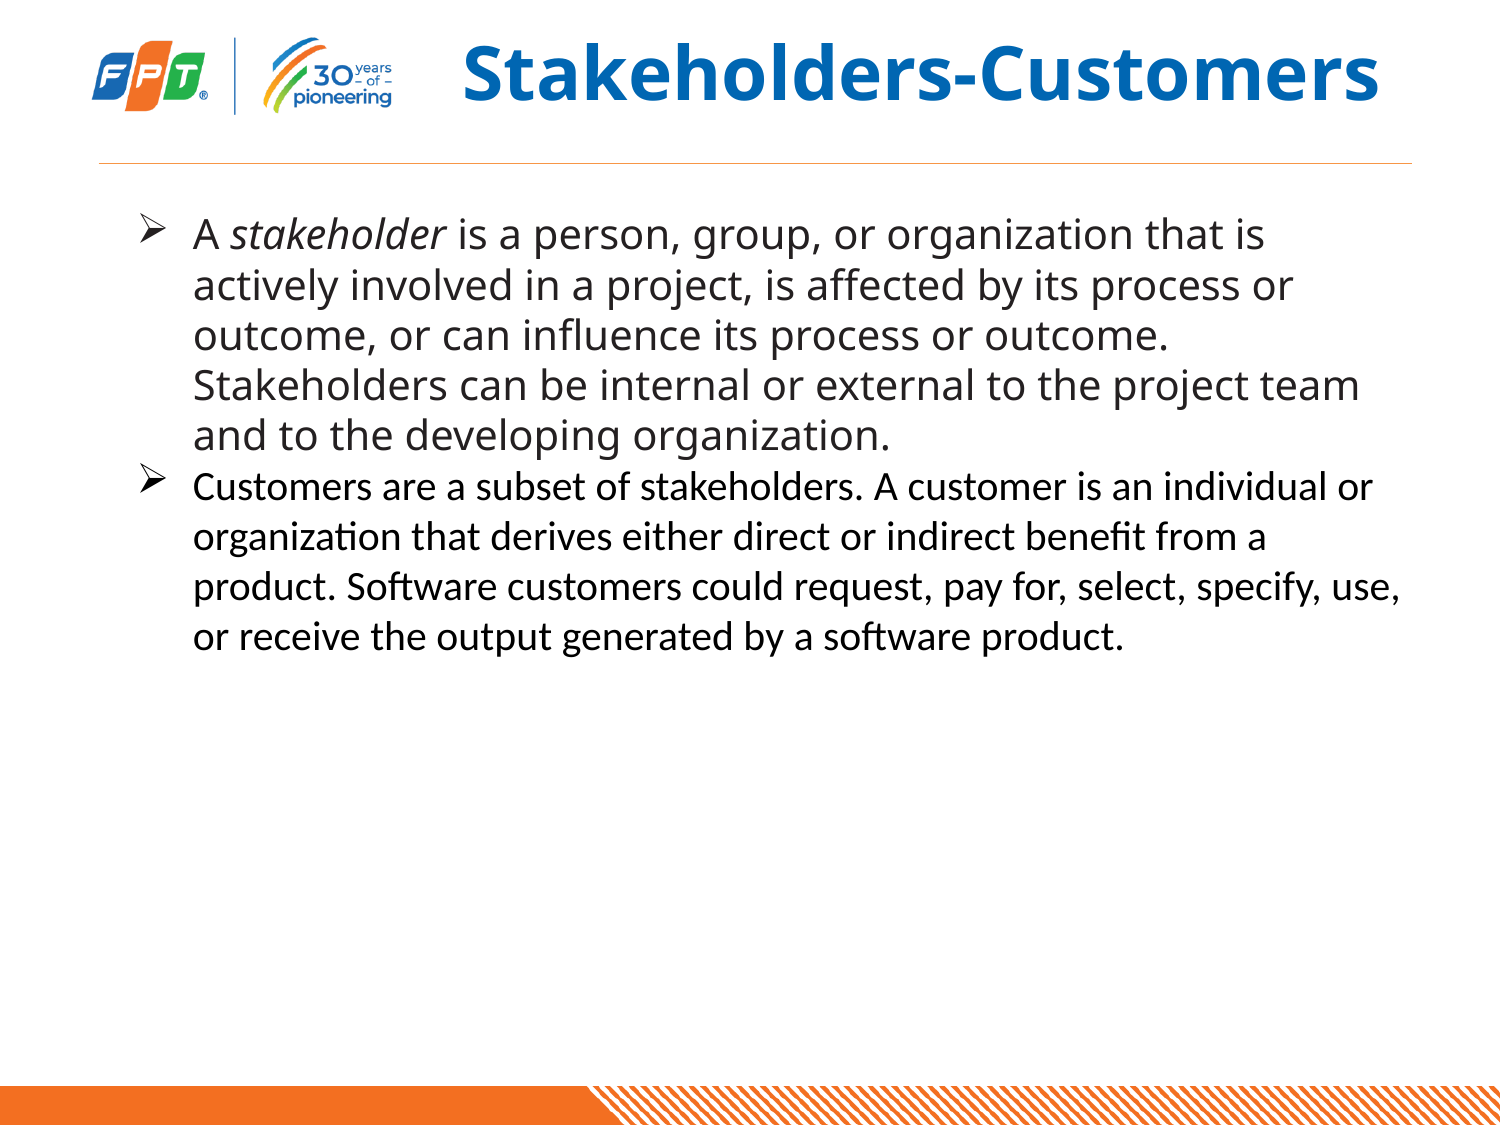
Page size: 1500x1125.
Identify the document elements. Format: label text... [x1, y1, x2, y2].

text_box A stakeholder is a person, group, or organization that is actively involved in a project, is affected by its process or outcome, or can influence its process or outcome. Stakeholders can be internal or external to the project team and to the developing organization. Customers are a subset of stakeholders. A customer is an individual or organization that derives either direct or indirect benefit from a product. Software customers could request, pay for, select, specify, use, or receive the output generated by a software product. [121, 201, 1418, 716]
picture [0, 1086, 1500, 1125]
picture [56, 6, 427, 146]
title Stakeholders-Customers [363, 18, 1481, 159]
